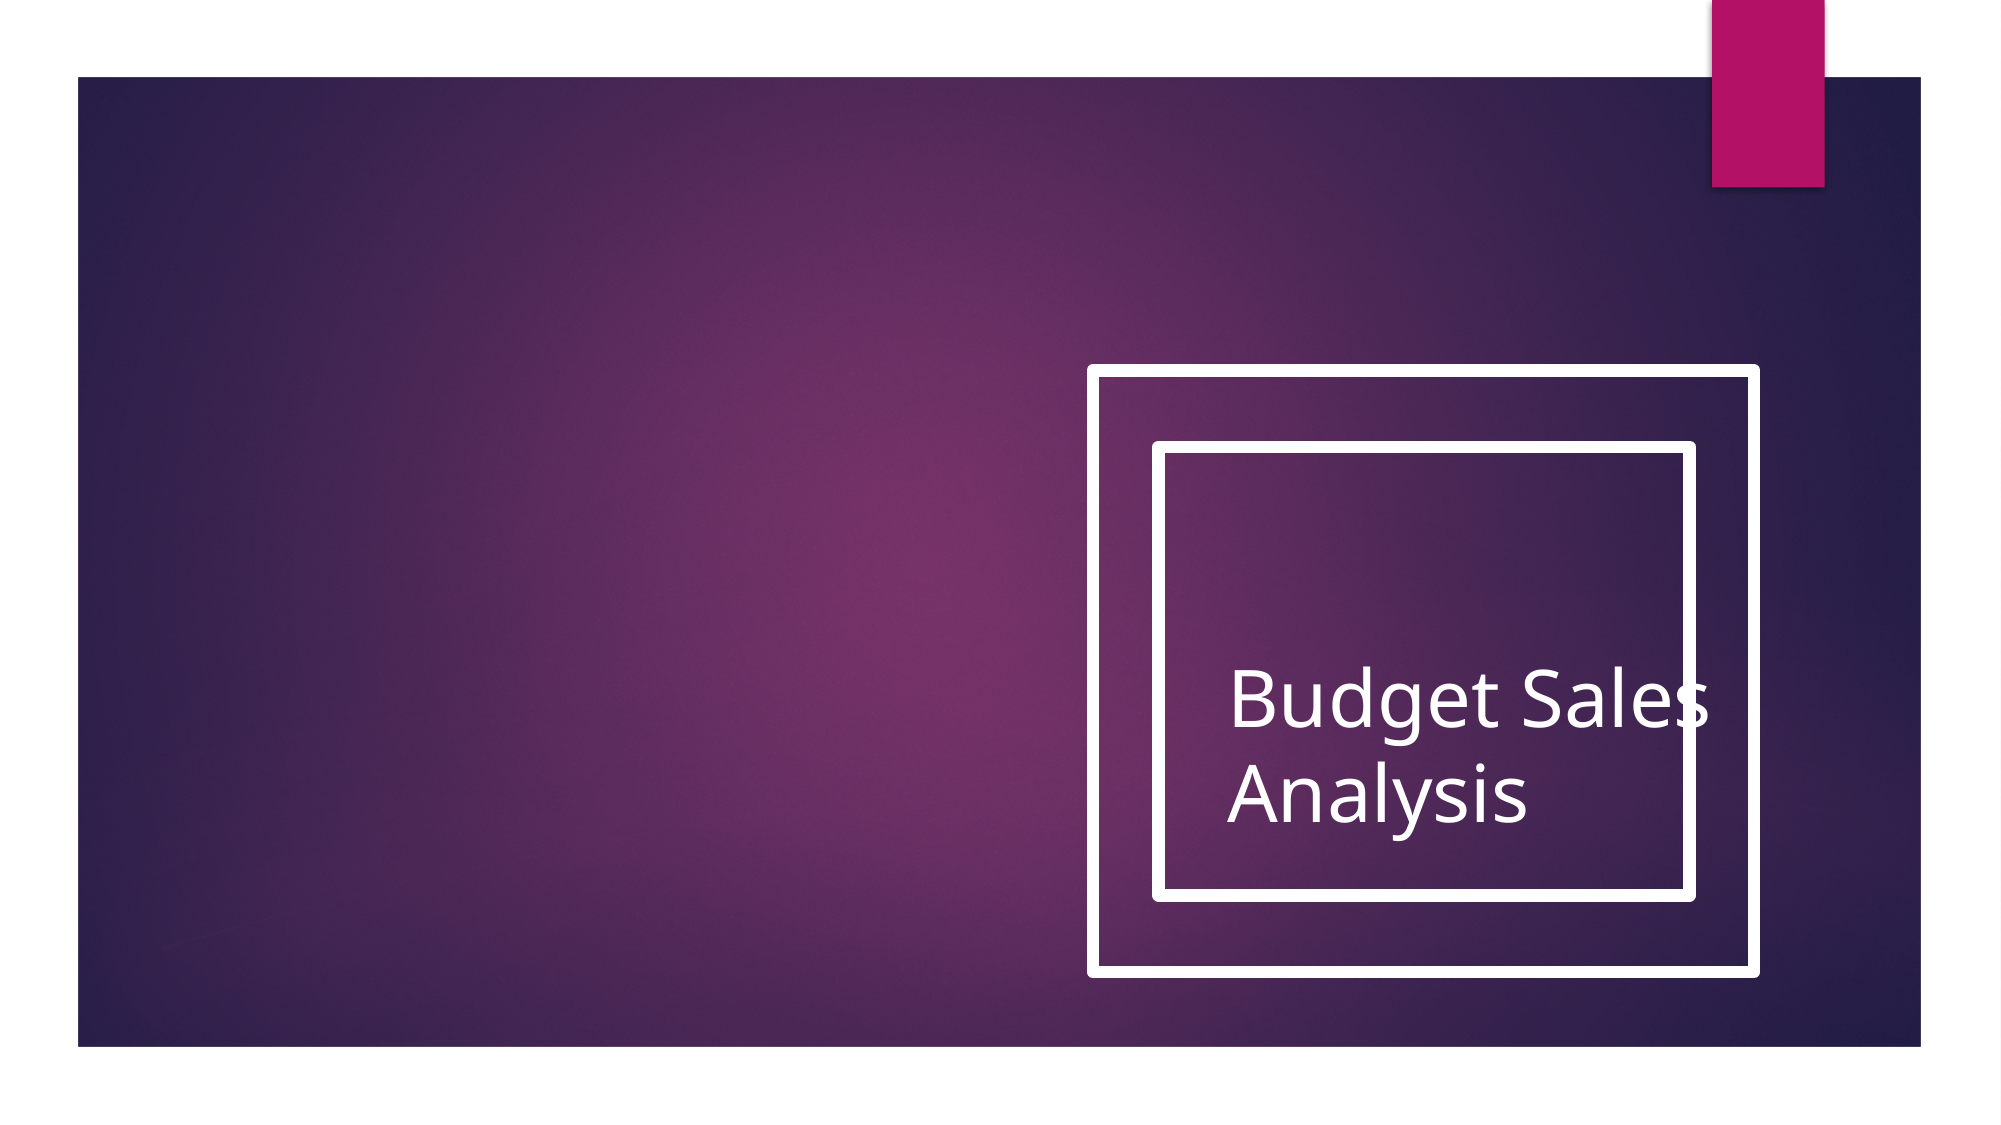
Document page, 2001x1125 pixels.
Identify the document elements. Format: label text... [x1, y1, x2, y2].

text_box [1091, 369, 1756, 973]
title Budget Sales Analysis [1212, 274, 1784, 847]
